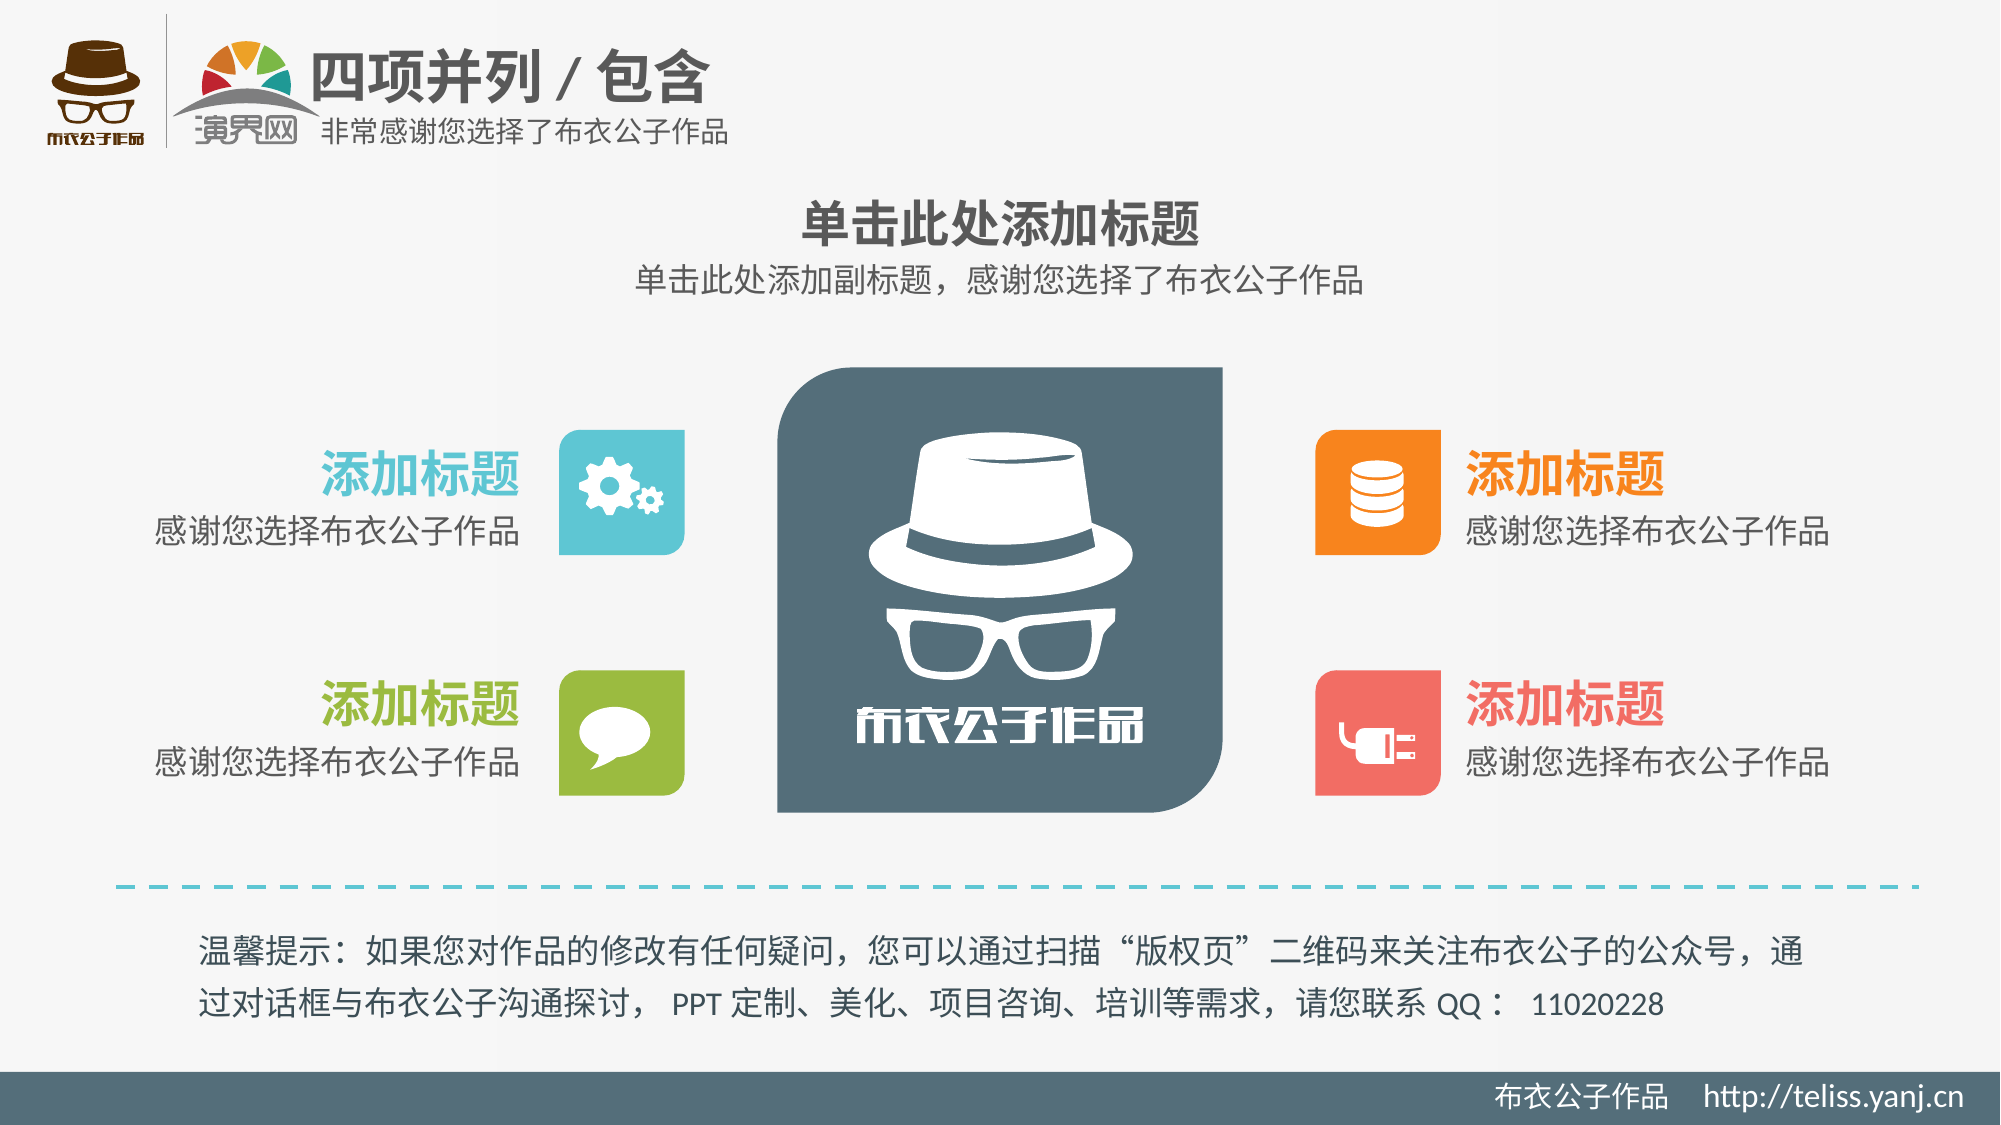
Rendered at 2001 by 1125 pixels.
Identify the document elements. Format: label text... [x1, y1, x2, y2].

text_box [1350, 460, 1404, 527]
text_box [1314, 668, 1442, 797]
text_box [857, 432, 1143, 744]
text_box [776, 366, 1224, 814]
text_box [1314, 428, 1442, 557]
text_box [579, 706, 651, 770]
text_box 布衣公子作品 http://teliss.yanj.cn [1430, 1066, 1981, 1122]
text_box 四项并列/包含 [294, 33, 727, 118]
text_box 非常感谢您选择了布衣公子作品 [305, 105, 927, 156]
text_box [1339, 722, 1416, 764]
text_box 添加标题 感谢您选择布衣公子作品 [66, 653, 536, 789]
text_box 单击此处添加标题 [678, 173, 1321, 242]
text_box [558, 428, 686, 557]
text_box 单击此处添加副标题，感谢您选择了布衣公子作品 [592, 242, 1408, 307]
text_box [579, 456, 665, 516]
text_box [558, 668, 686, 797]
text_box 添加标题 感谢您选择布衣公子作品 [1450, 653, 1920, 789]
text_box 添加标题 感谢您选择布衣公子作品 [66, 422, 536, 558]
text_box 添加标题 感谢您选择布衣公子作品 [1450, 422, 1920, 558]
text_box 温馨提示：如果您对作品的修改有任何疑问，您可以通过扫描“版权页”二维码来关注布衣公子的公众号，通过对话框与布衣公子沟通探讨，PPT定制、美化、项目咨询、培训等需求，请您联系QQ：11020228 [183, 910, 1822, 1030]
